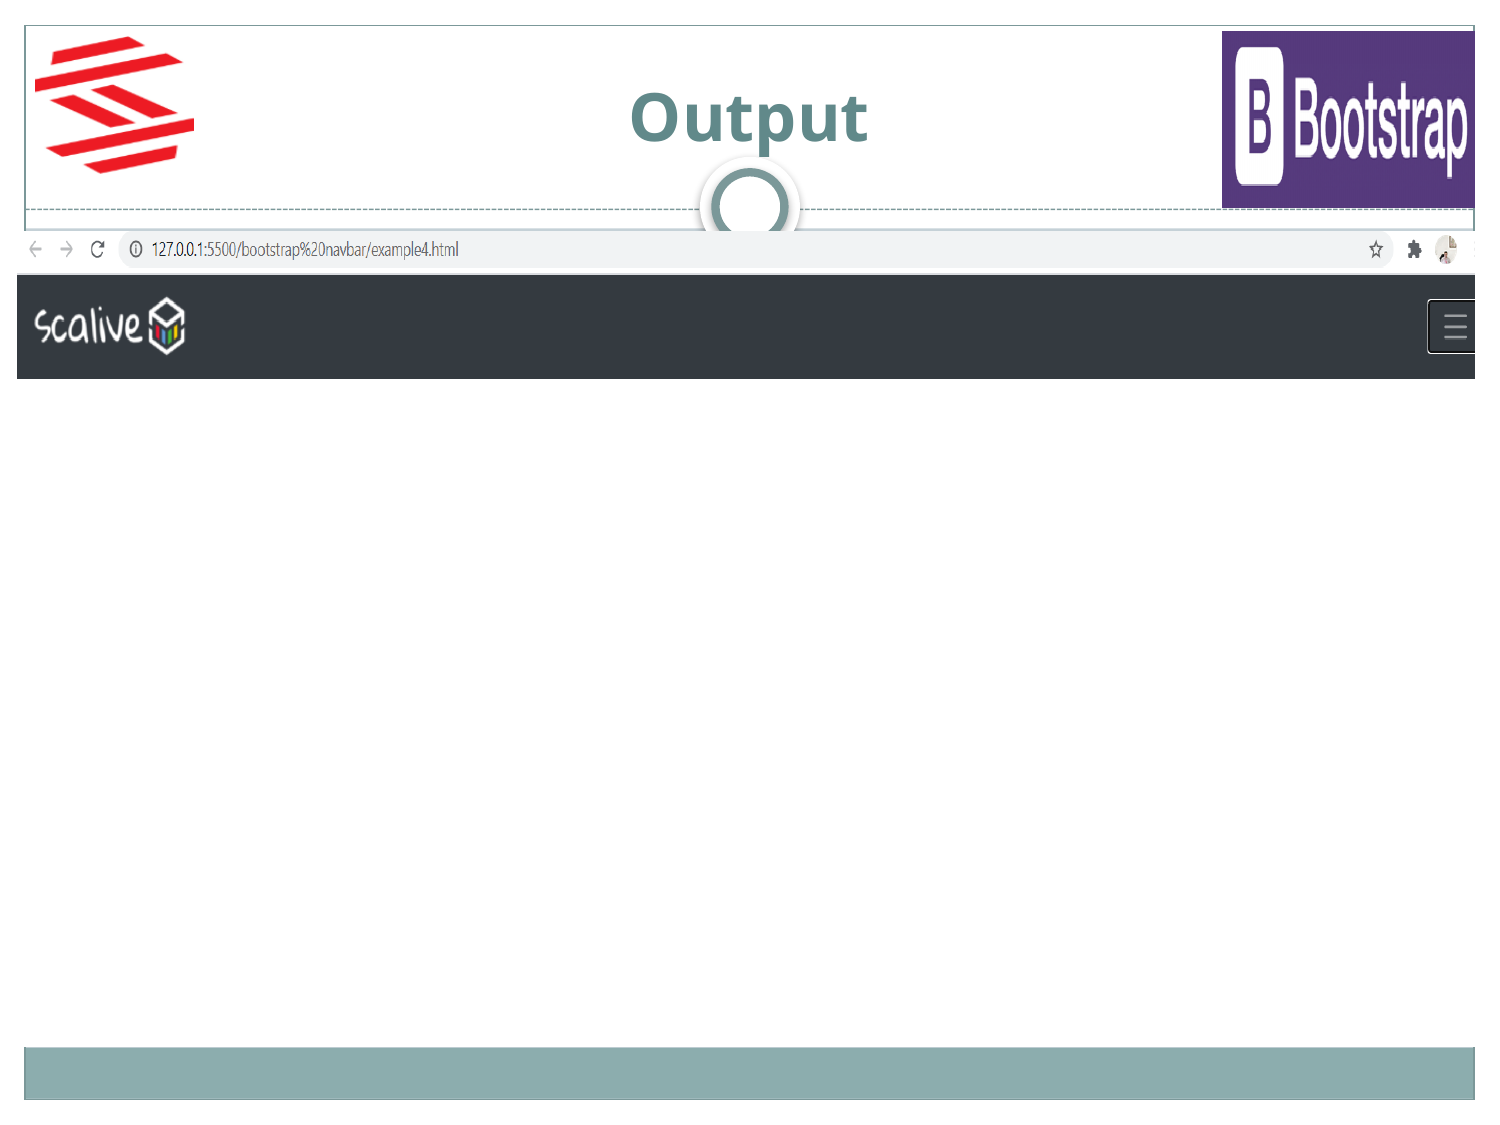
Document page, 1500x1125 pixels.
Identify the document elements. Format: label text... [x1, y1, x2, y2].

picture [1222, 31, 1475, 209]
picture [34, 34, 194, 180]
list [17, 231, 1475, 1047]
title Output [199, 37, 1216, 162]
